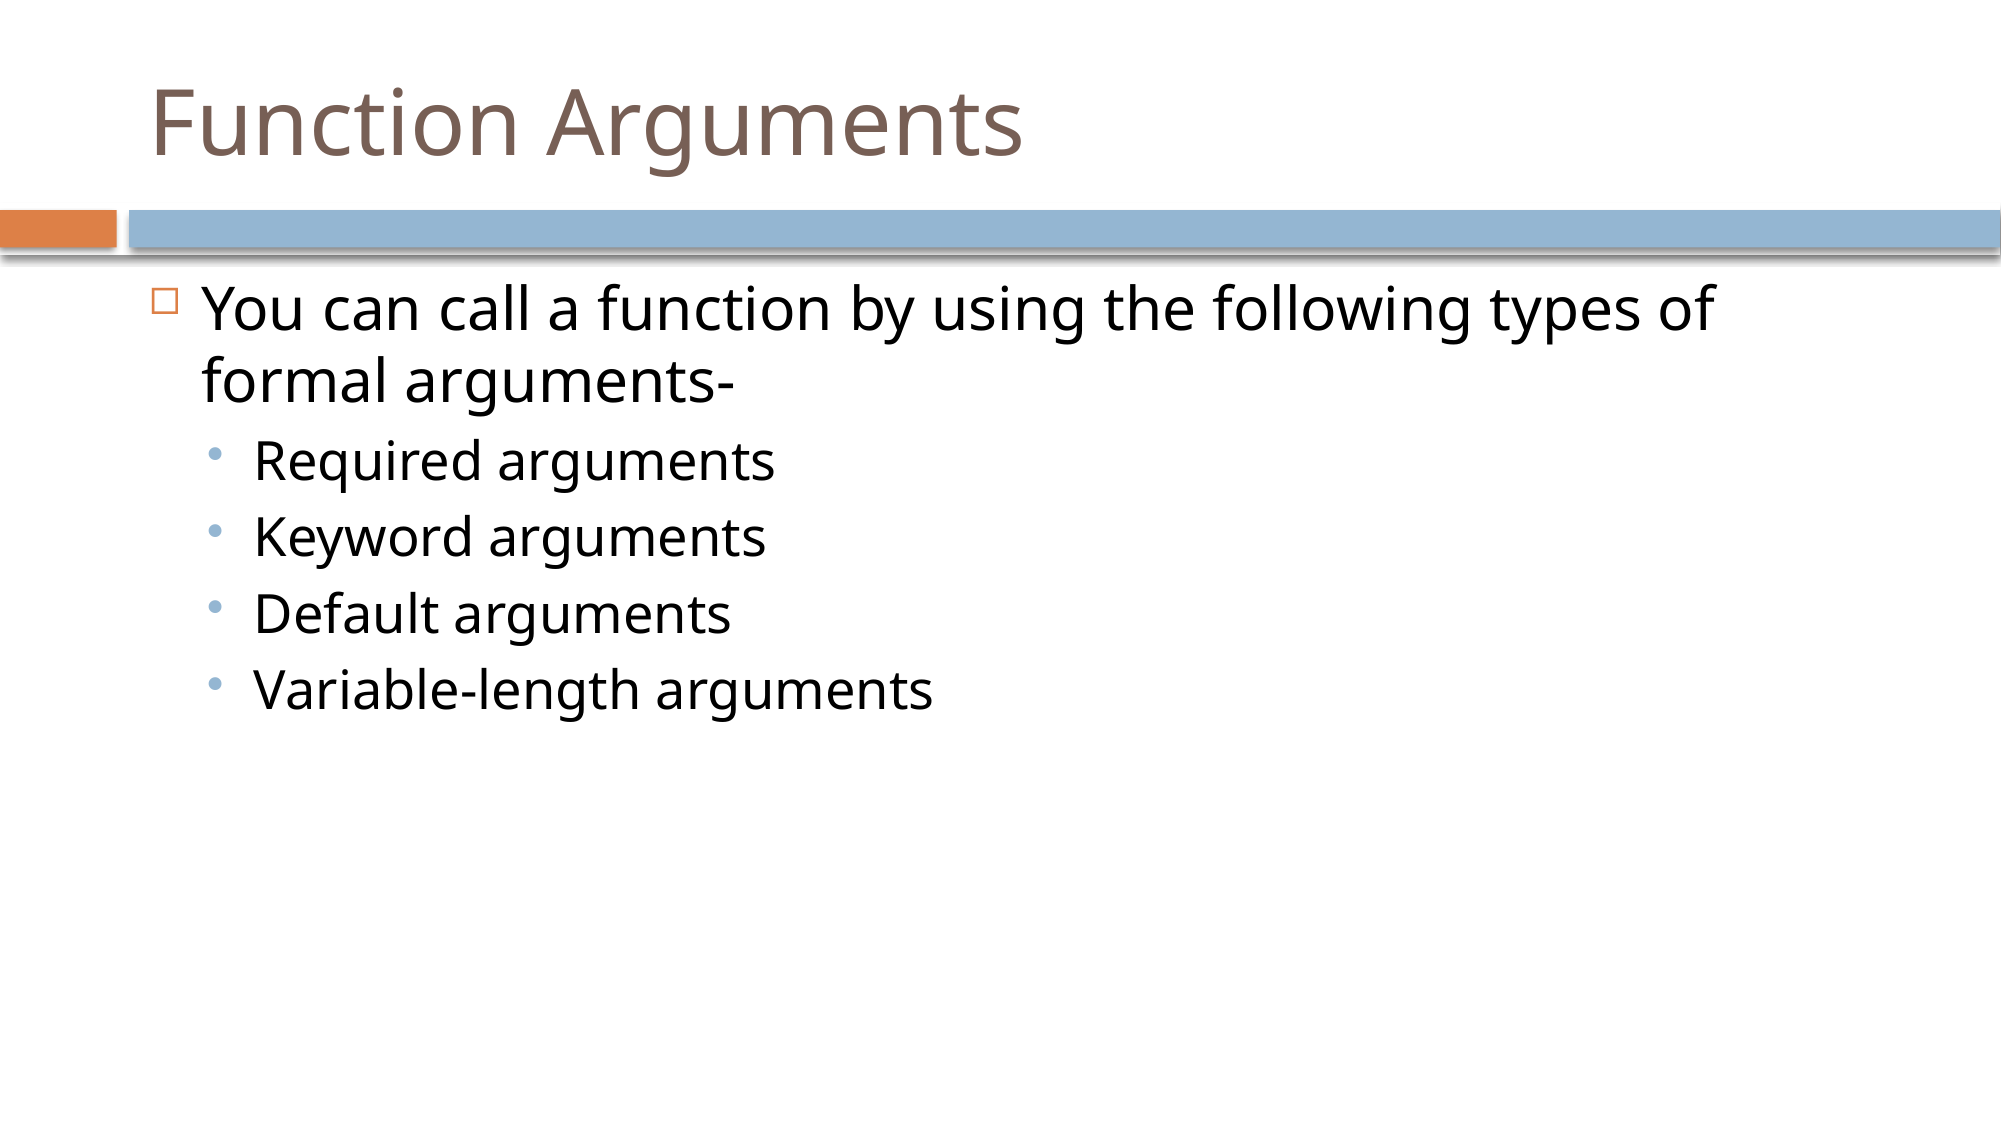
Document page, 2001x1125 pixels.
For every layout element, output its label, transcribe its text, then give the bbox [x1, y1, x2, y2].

title Function Arguments [133, 37, 1918, 200]
list You can call a function by using the following types of formal arguments- Required arguments Keyword arguments Default arguments Variable-length arguments [133, 262, 1918, 1000]
